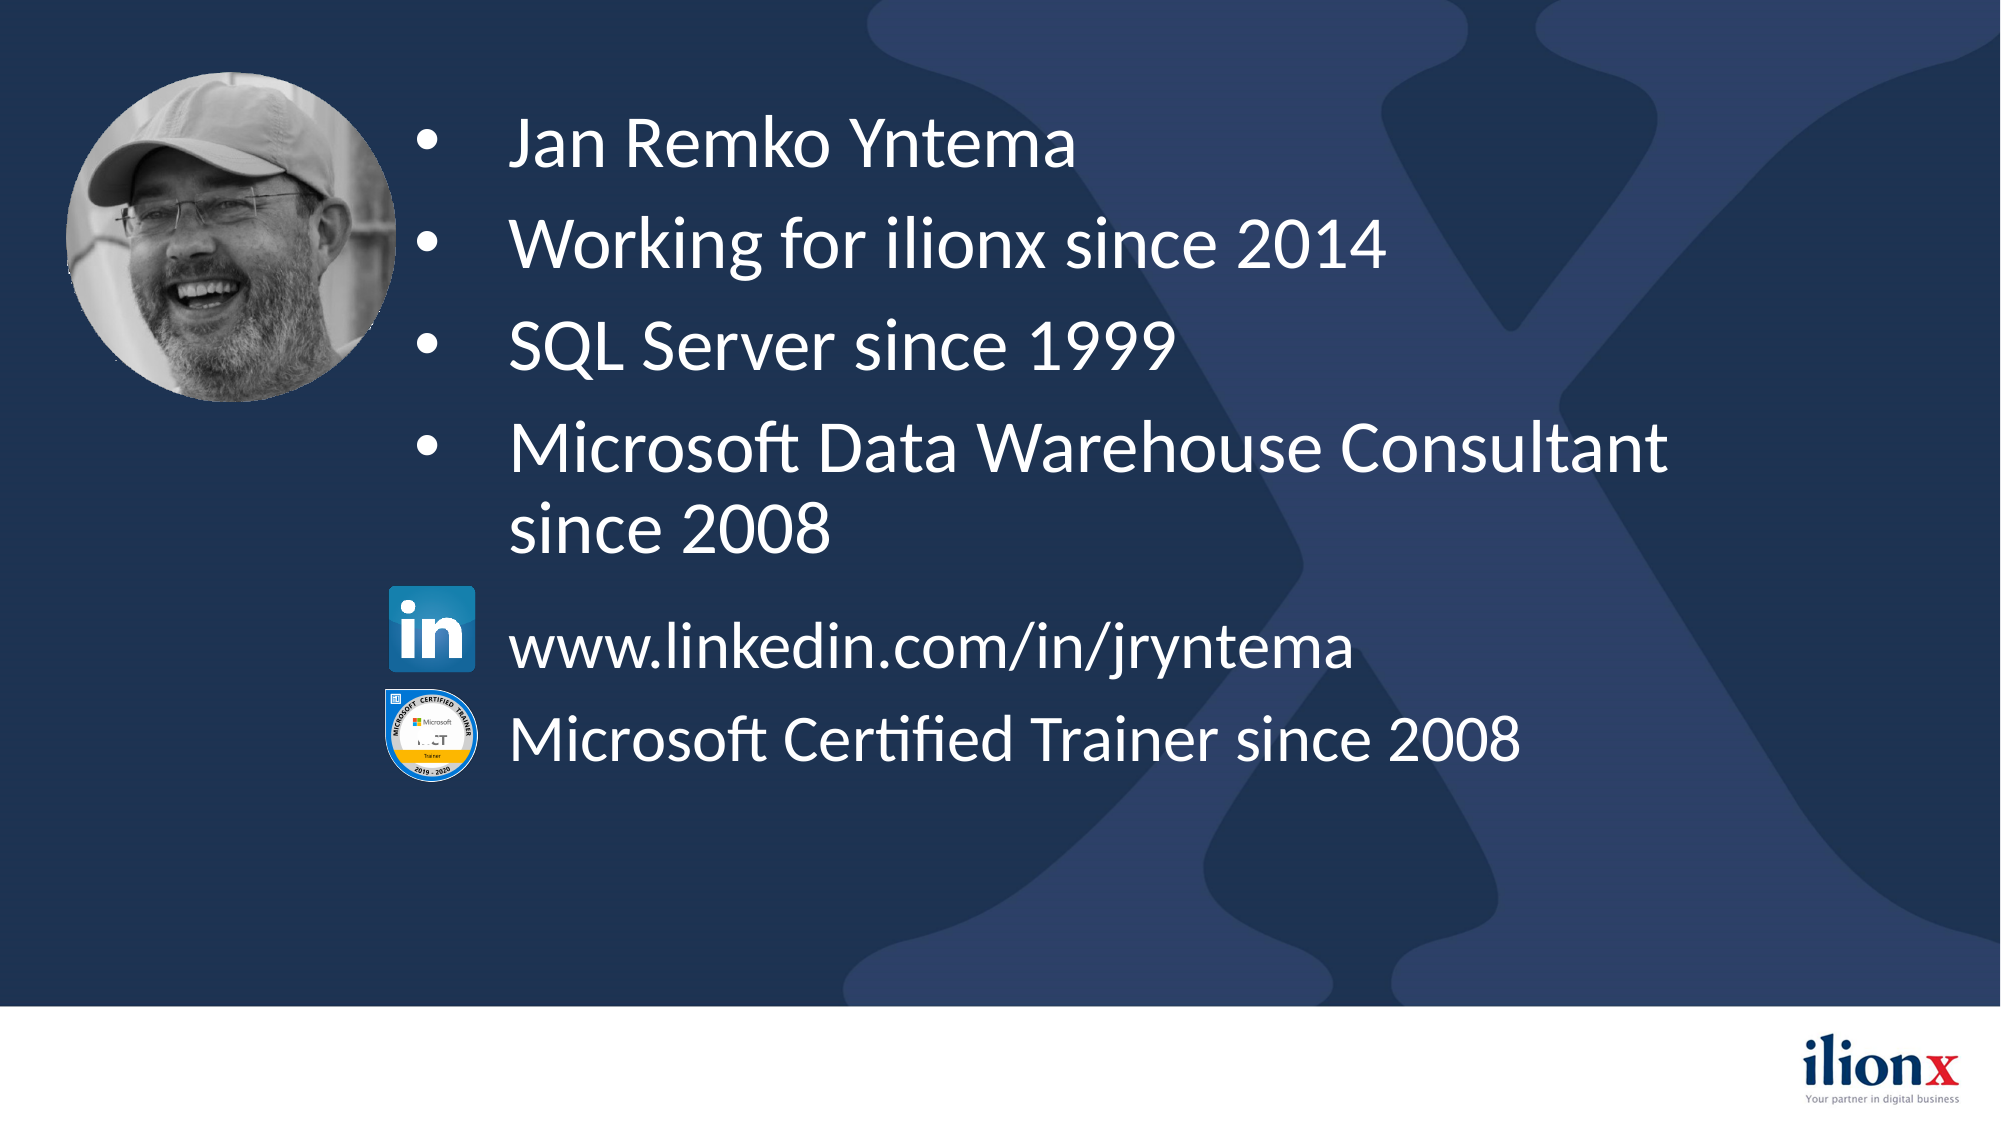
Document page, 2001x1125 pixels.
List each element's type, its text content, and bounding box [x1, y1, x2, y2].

text_box Jan Remko Yntema Working for ilionx since 2014 SQL Server since 1999 Microsoft Data Warehouse Consultant since 2008 www.linkedin.com/in/jryntema Microsoft Certified Trainer since 2008 [399, 95, 2000, 786]
picture [0, 0, 2001, 1125]
text_box [206, 208, 1932, 899]
